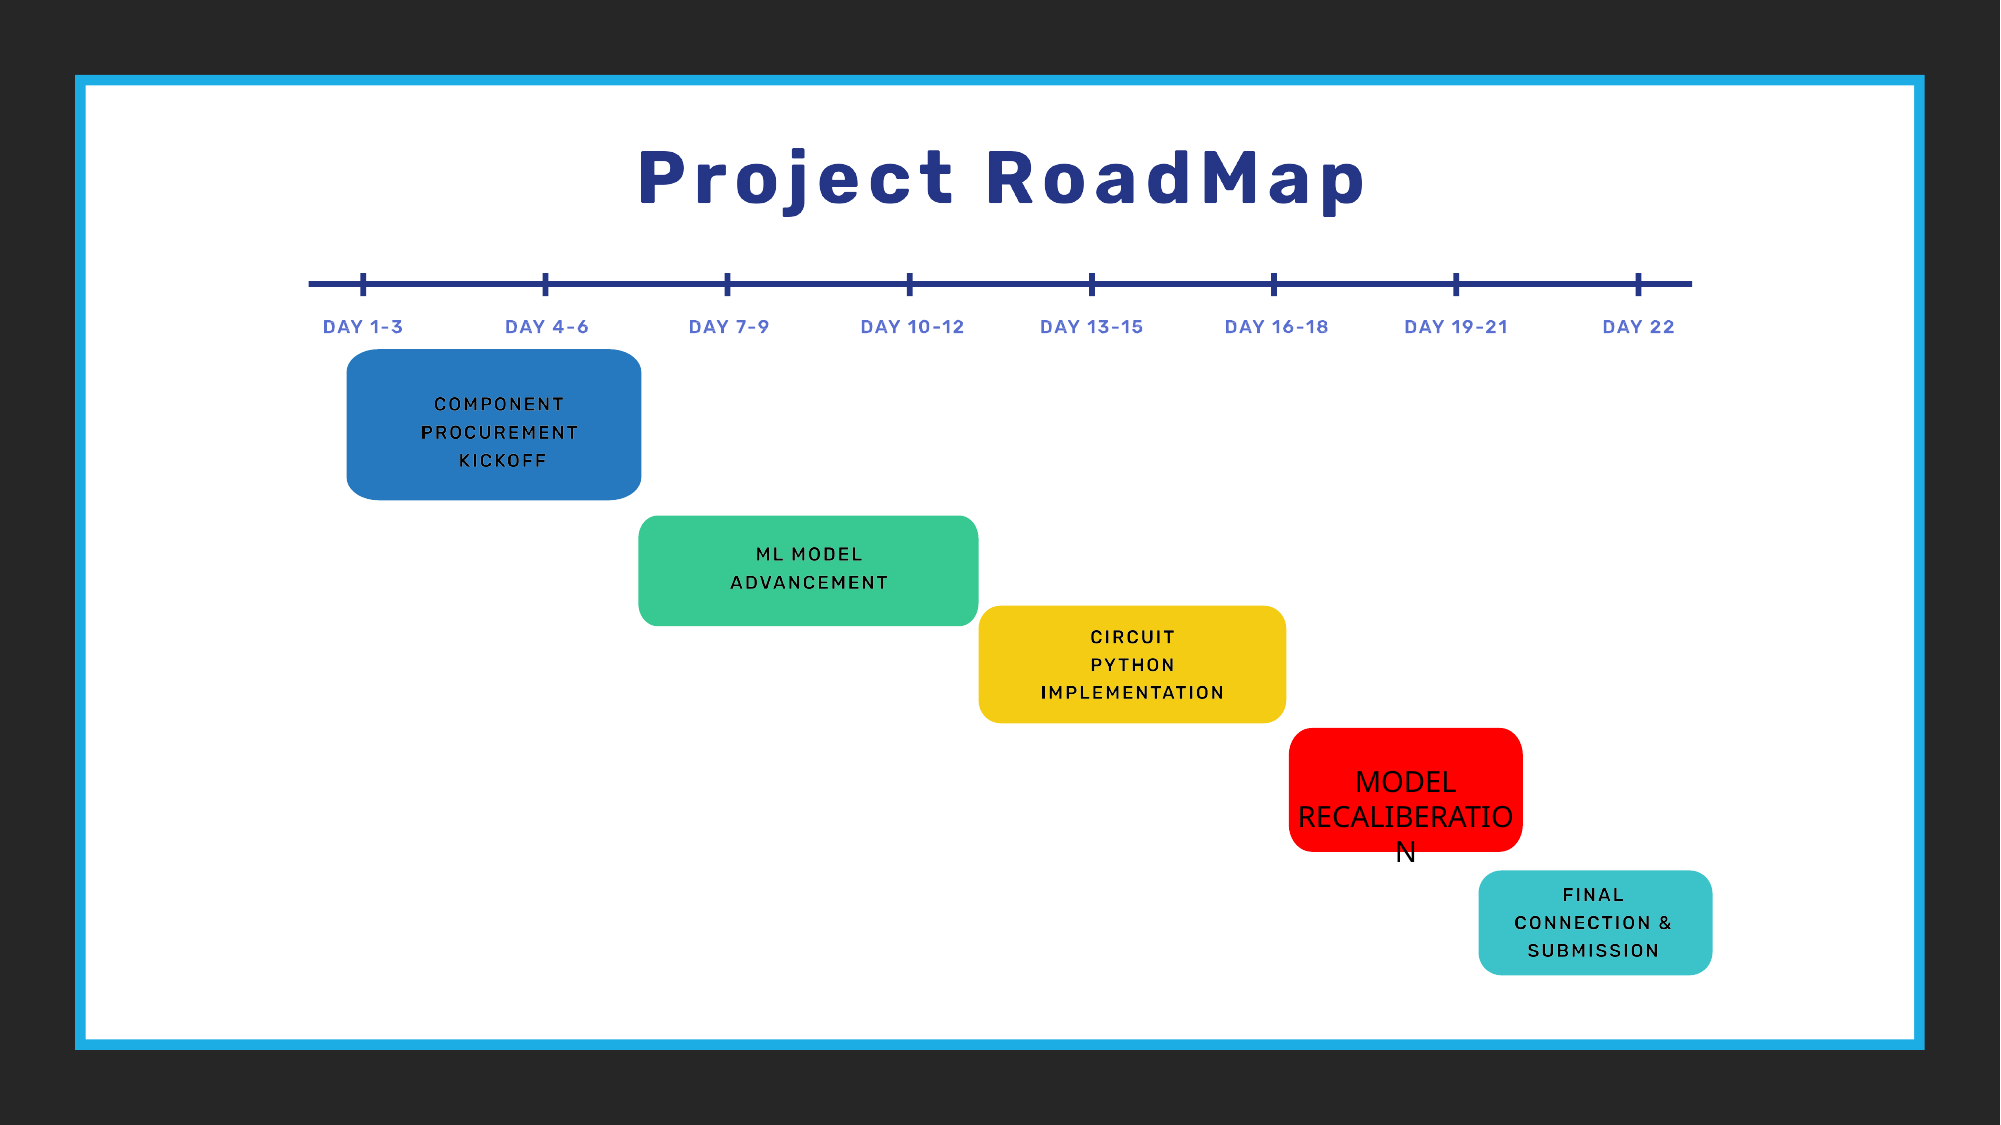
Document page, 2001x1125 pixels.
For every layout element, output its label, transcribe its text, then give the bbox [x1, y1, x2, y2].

text_box [577, 320, 588, 334]
text_box [1239, 320, 1252, 334]
text_box [1452, 320, 1459, 334]
text_box [533, 320, 545, 334]
text_box [1132, 320, 1143, 334]
text_box [519, 320, 532, 334]
text_box [1630, 320, 1642, 334]
text_box [1603, 320, 1615, 334]
text_box [337, 320, 350, 334]
text_box [703, 320, 716, 334]
text_box [1306, 320, 1314, 334]
text_box [1041, 320, 1052, 334]
text_box [1478, 870, 1713, 976]
text_box [638, 515, 979, 627]
text_box [324, 320, 335, 334]
text_box [370, 320, 378, 334]
text_box [74, 74, 1926, 1051]
text_box [978, 605, 1287, 724]
text_box MODEL RECALIBERATION [1288, 727, 1523, 852]
text_box [1419, 320, 1432, 334]
text_box [1283, 320, 1294, 334]
text_box [716, 320, 729, 334]
text_box [0, 0, 2000, 1125]
text_box [1498, 320, 1506, 334]
picture [1515, 888, 1671, 958]
text_box [1405, 320, 1417, 334]
text_box [1252, 320, 1265, 334]
picture [421, 397, 577, 467]
text_box [1663, 320, 1674, 334]
text_box [1087, 320, 1095, 334]
text_box [1272, 320, 1280, 334]
text_box [350, 320, 363, 334]
text_box [1462, 320, 1473, 334]
text_box [919, 319, 930, 334]
text_box [506, 320, 517, 334]
text_box [1054, 320, 1067, 334]
text_box [1121, 320, 1129, 334]
text_box [346, 349, 642, 501]
text_box [953, 319, 964, 334]
text_box [888, 320, 901, 334]
text_box [1098, 320, 1109, 334]
text_box [1617, 320, 1630, 334]
text_box [690, 320, 701, 334]
text_box [861, 320, 873, 334]
text_box [875, 320, 888, 334]
text_box [1317, 320, 1328, 334]
picture [730, 547, 887, 589]
text_box [552, 320, 564, 334]
text_box [391, 320, 402, 334]
text_box [1226, 320, 1237, 334]
text_box [908, 320, 916, 334]
text_box [1650, 320, 1661, 334]
text_box [1486, 320, 1496, 334]
text_box [1068, 320, 1080, 334]
picture [640, 147, 1362, 218]
text_box [758, 320, 769, 334]
text_box [736, 320, 746, 334]
text_box [308, 273, 1693, 297]
text_box [1432, 320, 1444, 334]
text_box [942, 320, 950, 334]
text_box [84, 84, 1916, 1041]
picture [1042, 629, 1223, 700]
